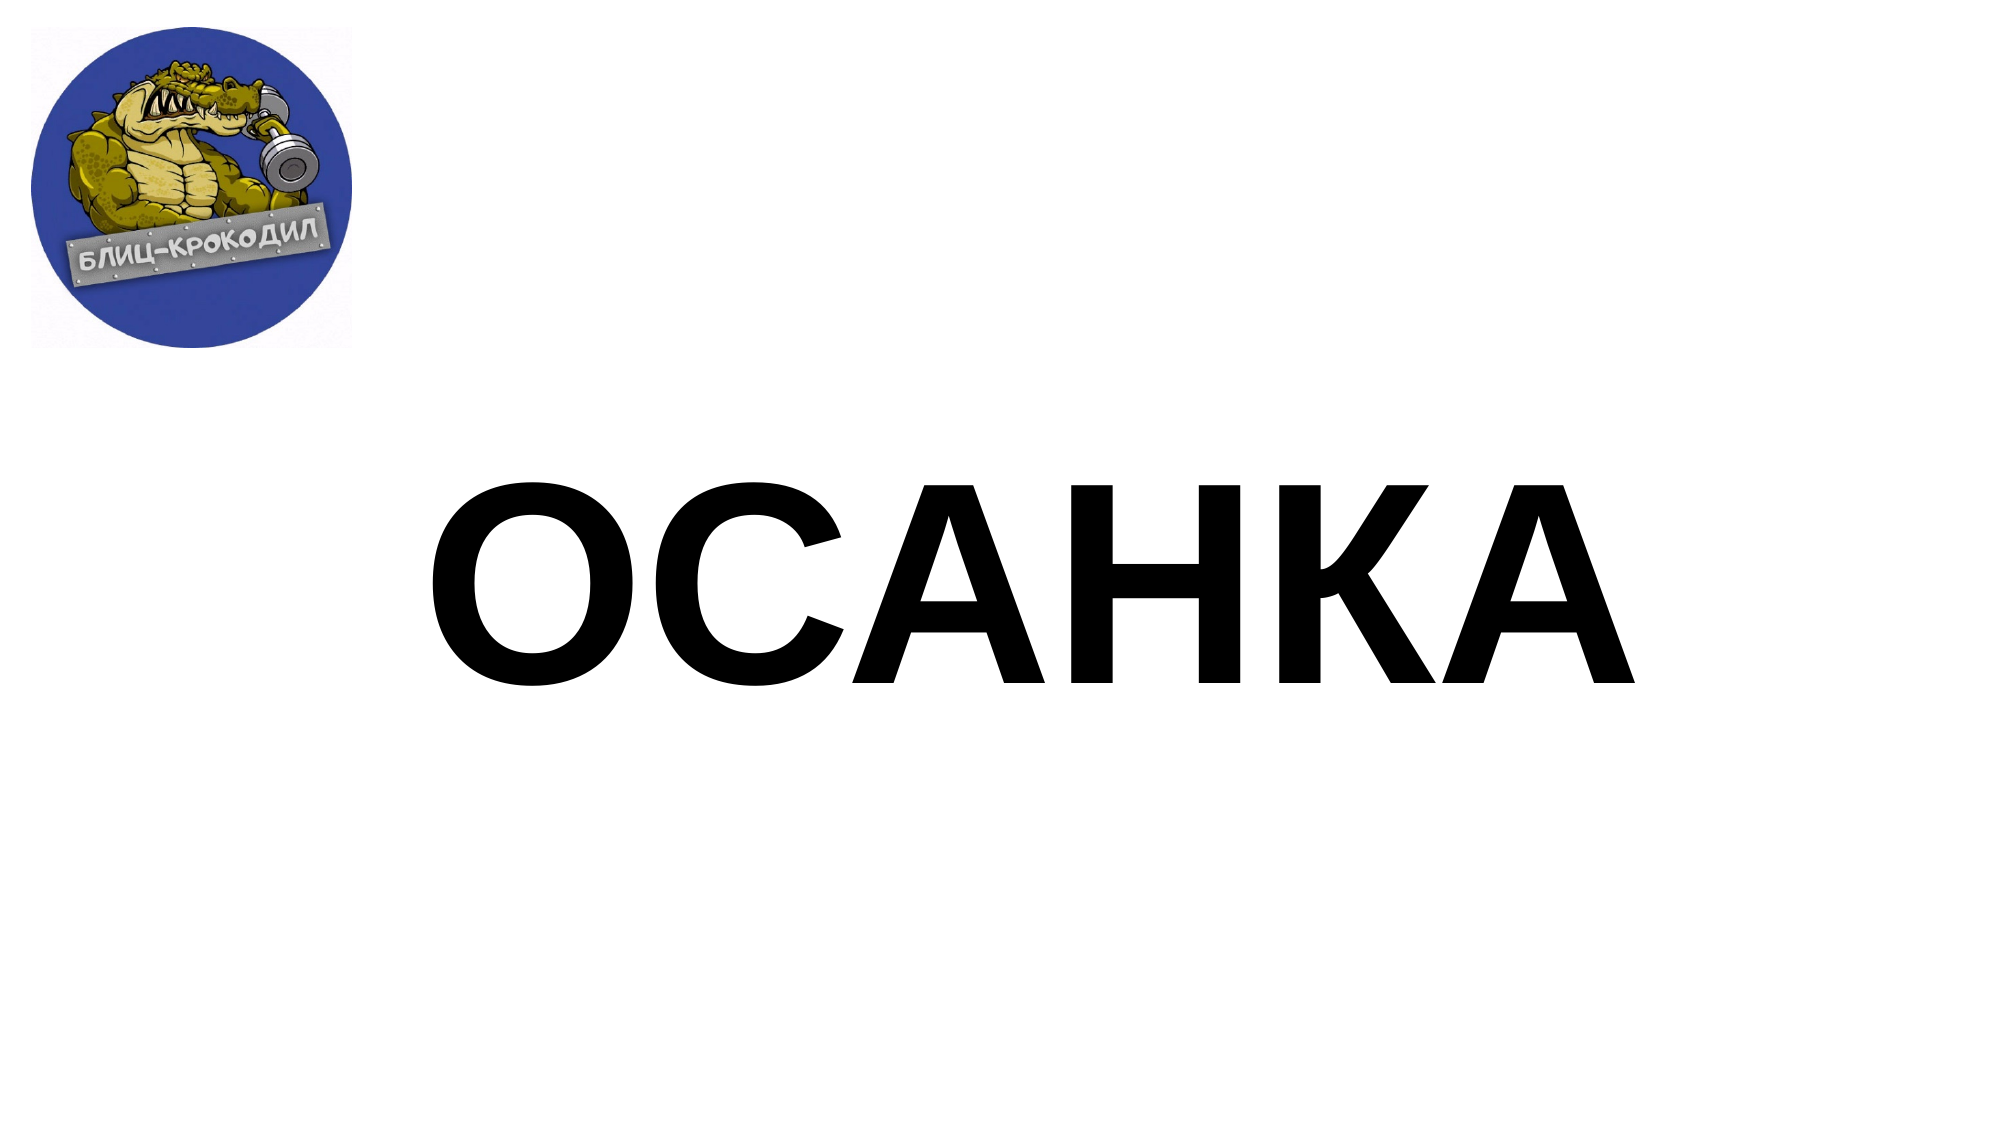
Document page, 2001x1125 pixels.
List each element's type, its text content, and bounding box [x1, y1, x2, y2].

title ОСАНКА [282, 361, 1783, 754]
picture [31, 27, 352, 348]
